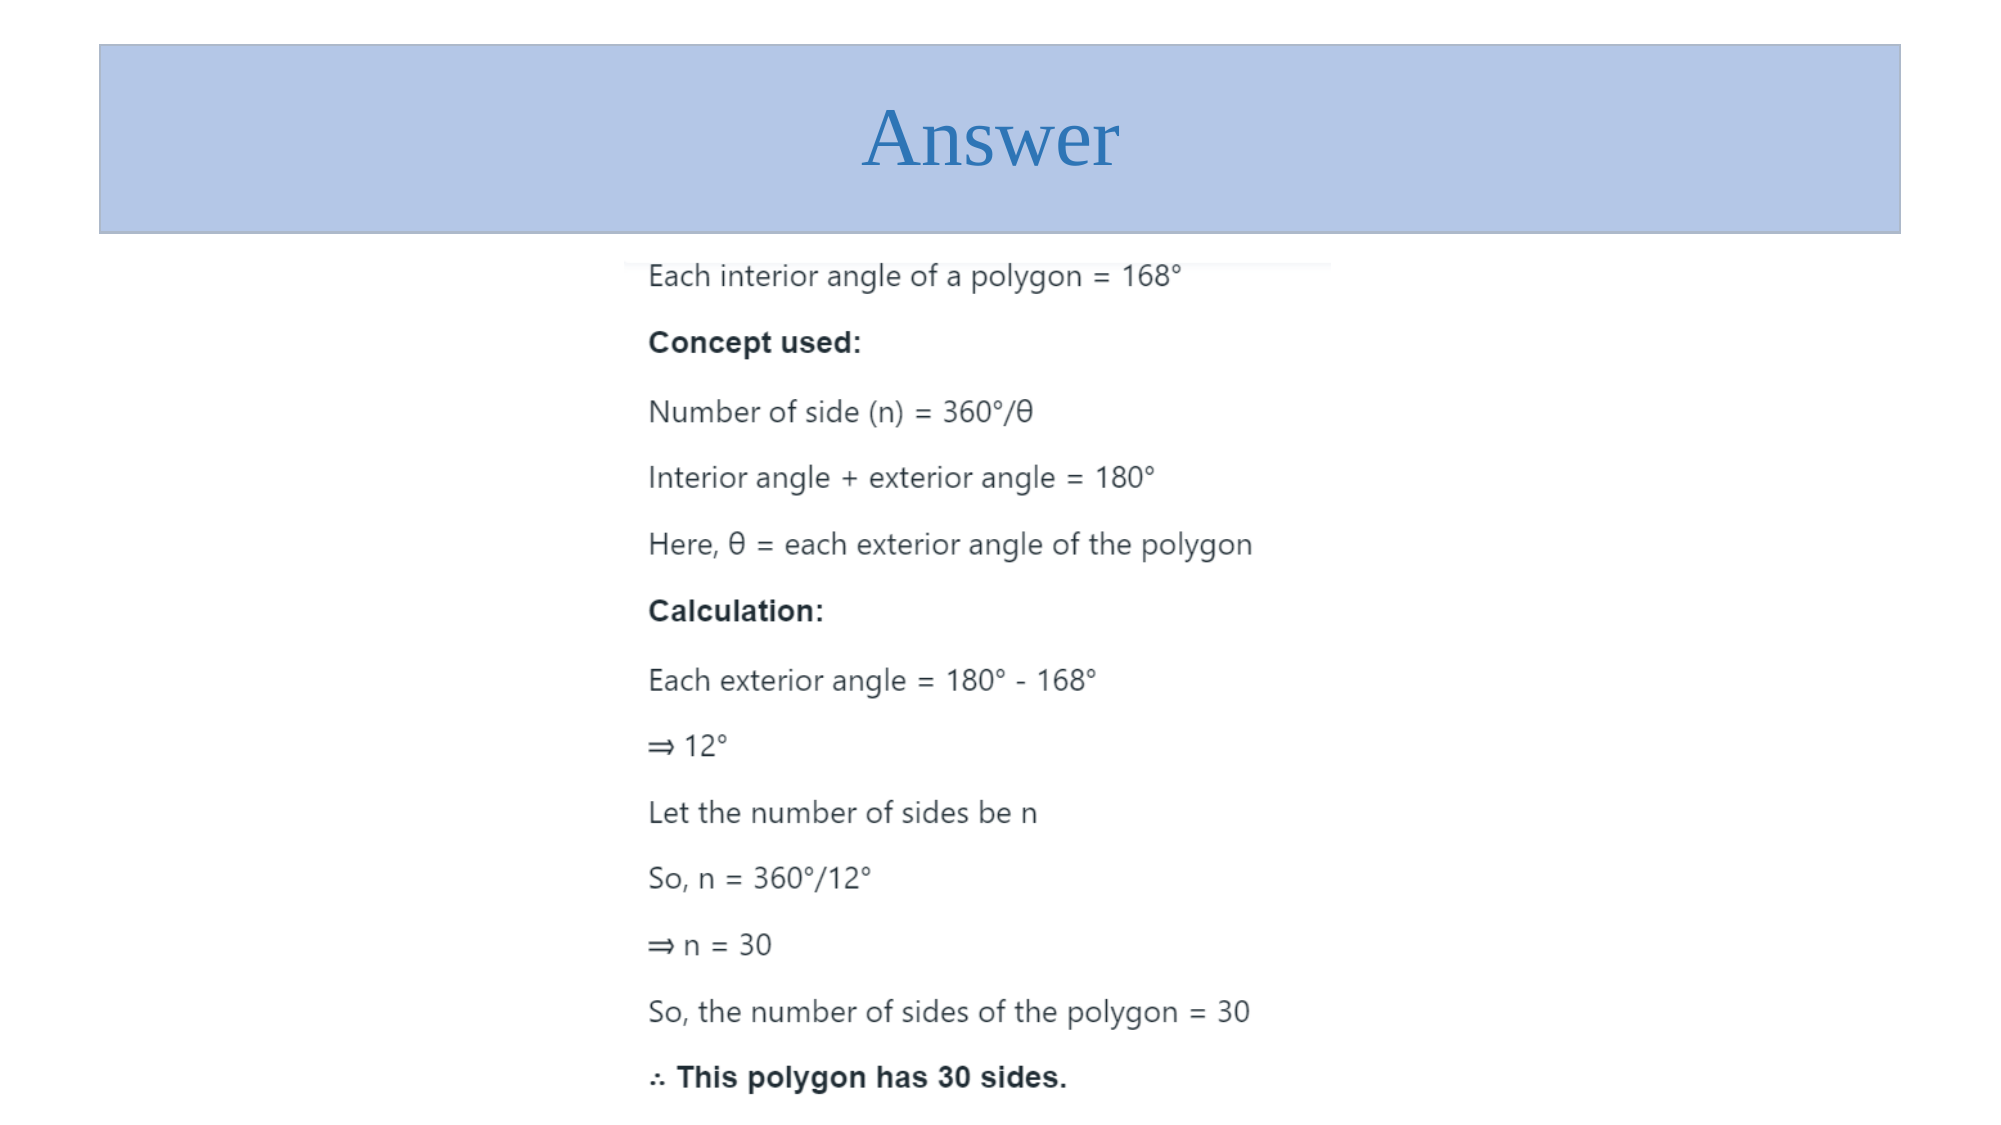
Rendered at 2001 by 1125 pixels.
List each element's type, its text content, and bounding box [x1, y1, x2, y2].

title Answer [99, 44, 1901, 234]
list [624, 249, 1331, 1108]
